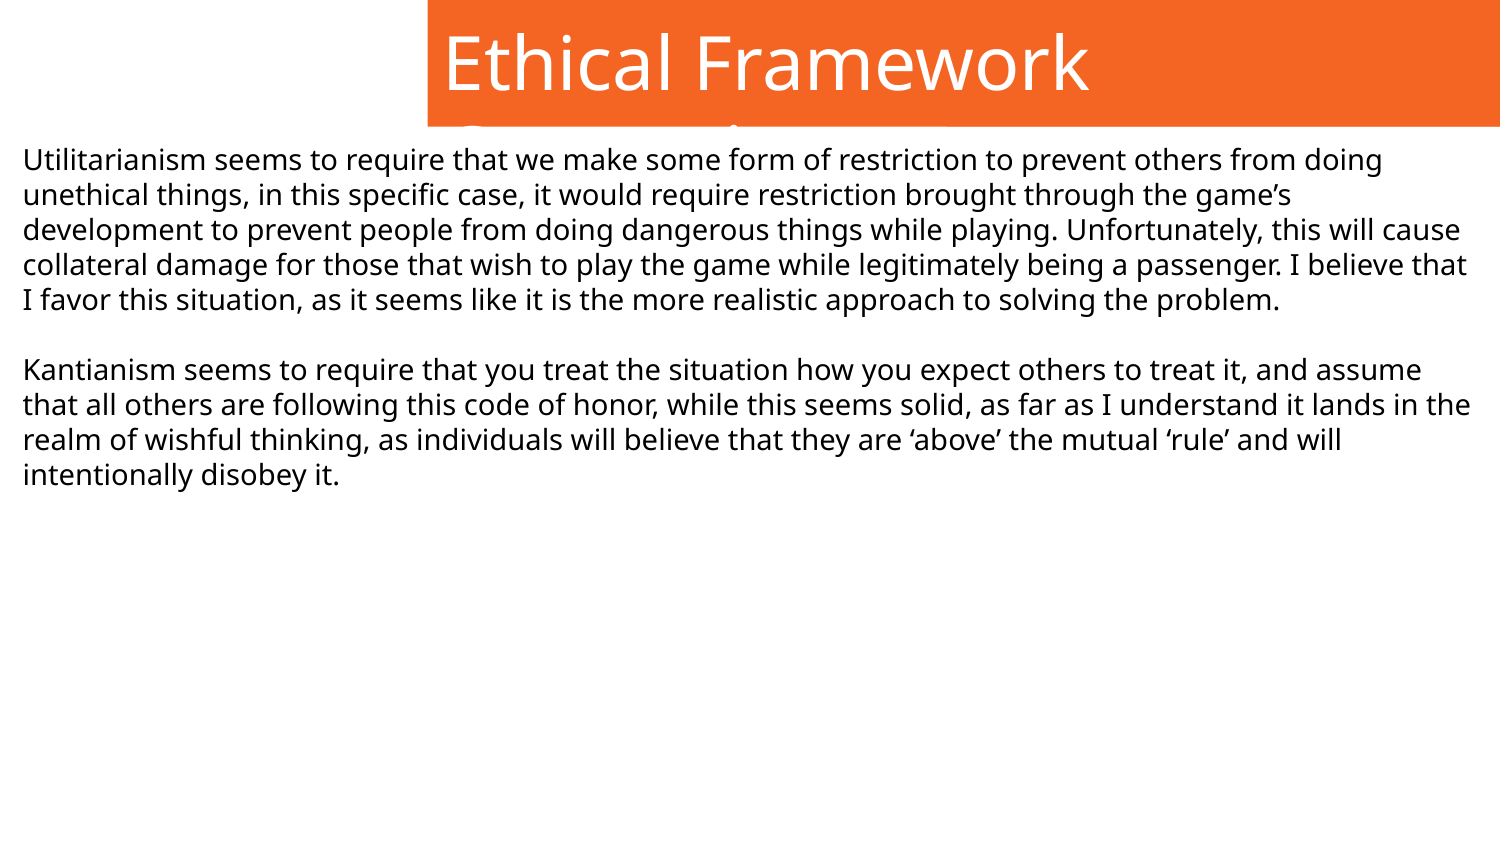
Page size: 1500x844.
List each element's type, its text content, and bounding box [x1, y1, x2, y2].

title Ethical Framework Comparison [427, 0, 1500, 127]
list Utilitarianism seems to require that we make some form of restriction to prevent others from doing unethical things, in this specific case, it would require restriction brought through the game’s development to prevent people from doing dangerous things while playing. Unfortunately, this will cause collateral damage for those that wish to play the game while legitimately being a passenger. I believe that I favor this situation, as it seems like it is the more realistic approach to solving the problem. Kantianism seems to require that you treat the situation how you expect others to treat it, and assume that all others are following this code of honor, while this seems solid, as far as I understand it lands in the realm of wishful thinking, as individuals will believe that they are ‘above’ the mutual ‘rule’ and will intentionally disobey it. [7, 126, 1493, 844]
